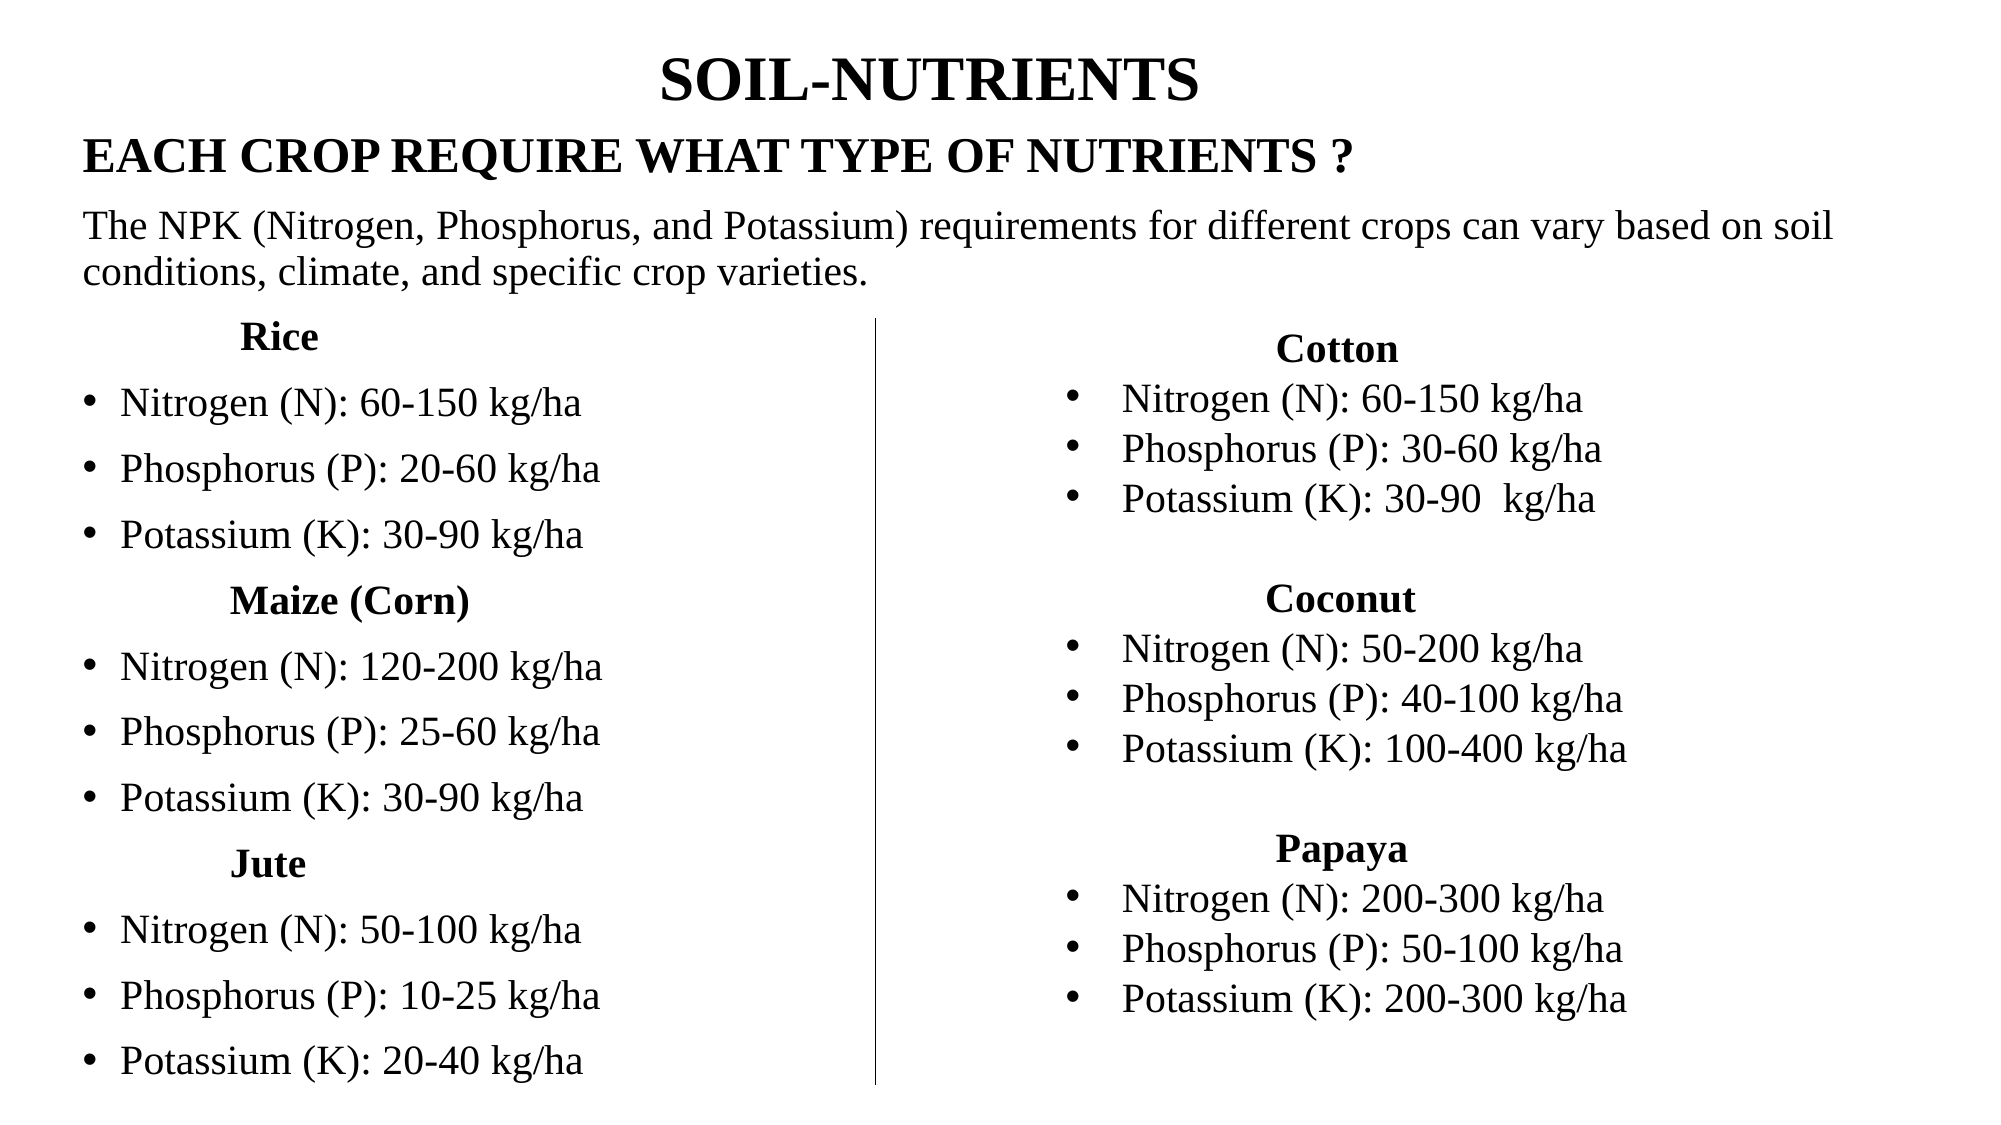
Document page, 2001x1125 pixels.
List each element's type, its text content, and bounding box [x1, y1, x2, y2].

title SOIL-NUTRIENTS [67, 38, 1793, 121]
list EACH CROP REQUIRE WHAT TYPE OF NUTRIENTS ? The NPK (Nitrogen, Phosphorus, and Potassium) requirements for different crops can vary based on soil conditions, climate, and specific crop varieties. Rice Nitrogen (N): 60-150 kg/ha Phosphorus (P): 20-60 kg/ha Potassium (K): 30-90 kg/ha Maize (Corn) Nitrogen (N): 120-200 kg/ha Phosphorus (P): 25-60 kg/ha Potassium (K): 30-90 kg/ha Jute Nitrogen (N): 50-100 kg/ha Phosphorus (P): 10-25 kg/ha Potassium (K): 20-40 kg/ha [67, 121, 1976, 1104]
text_box Cotton Nitrogen (N): 60-150 kg/ha Phosphorus (P): 30-60 kg/ha Potassium (K): 30-90 kg/ha Coconut Nitrogen (N): 50-200 kg/ha Phosphorus (P): 40-100 kg/ha Potassium (K): 100-400 kg/ha Papaya Nitrogen (N): 200-300 kg/ha Phosphorus (P): 50-100 kg/ha Potassium (K): 200-300 kg/ha [1050, 312, 2000, 1078]
